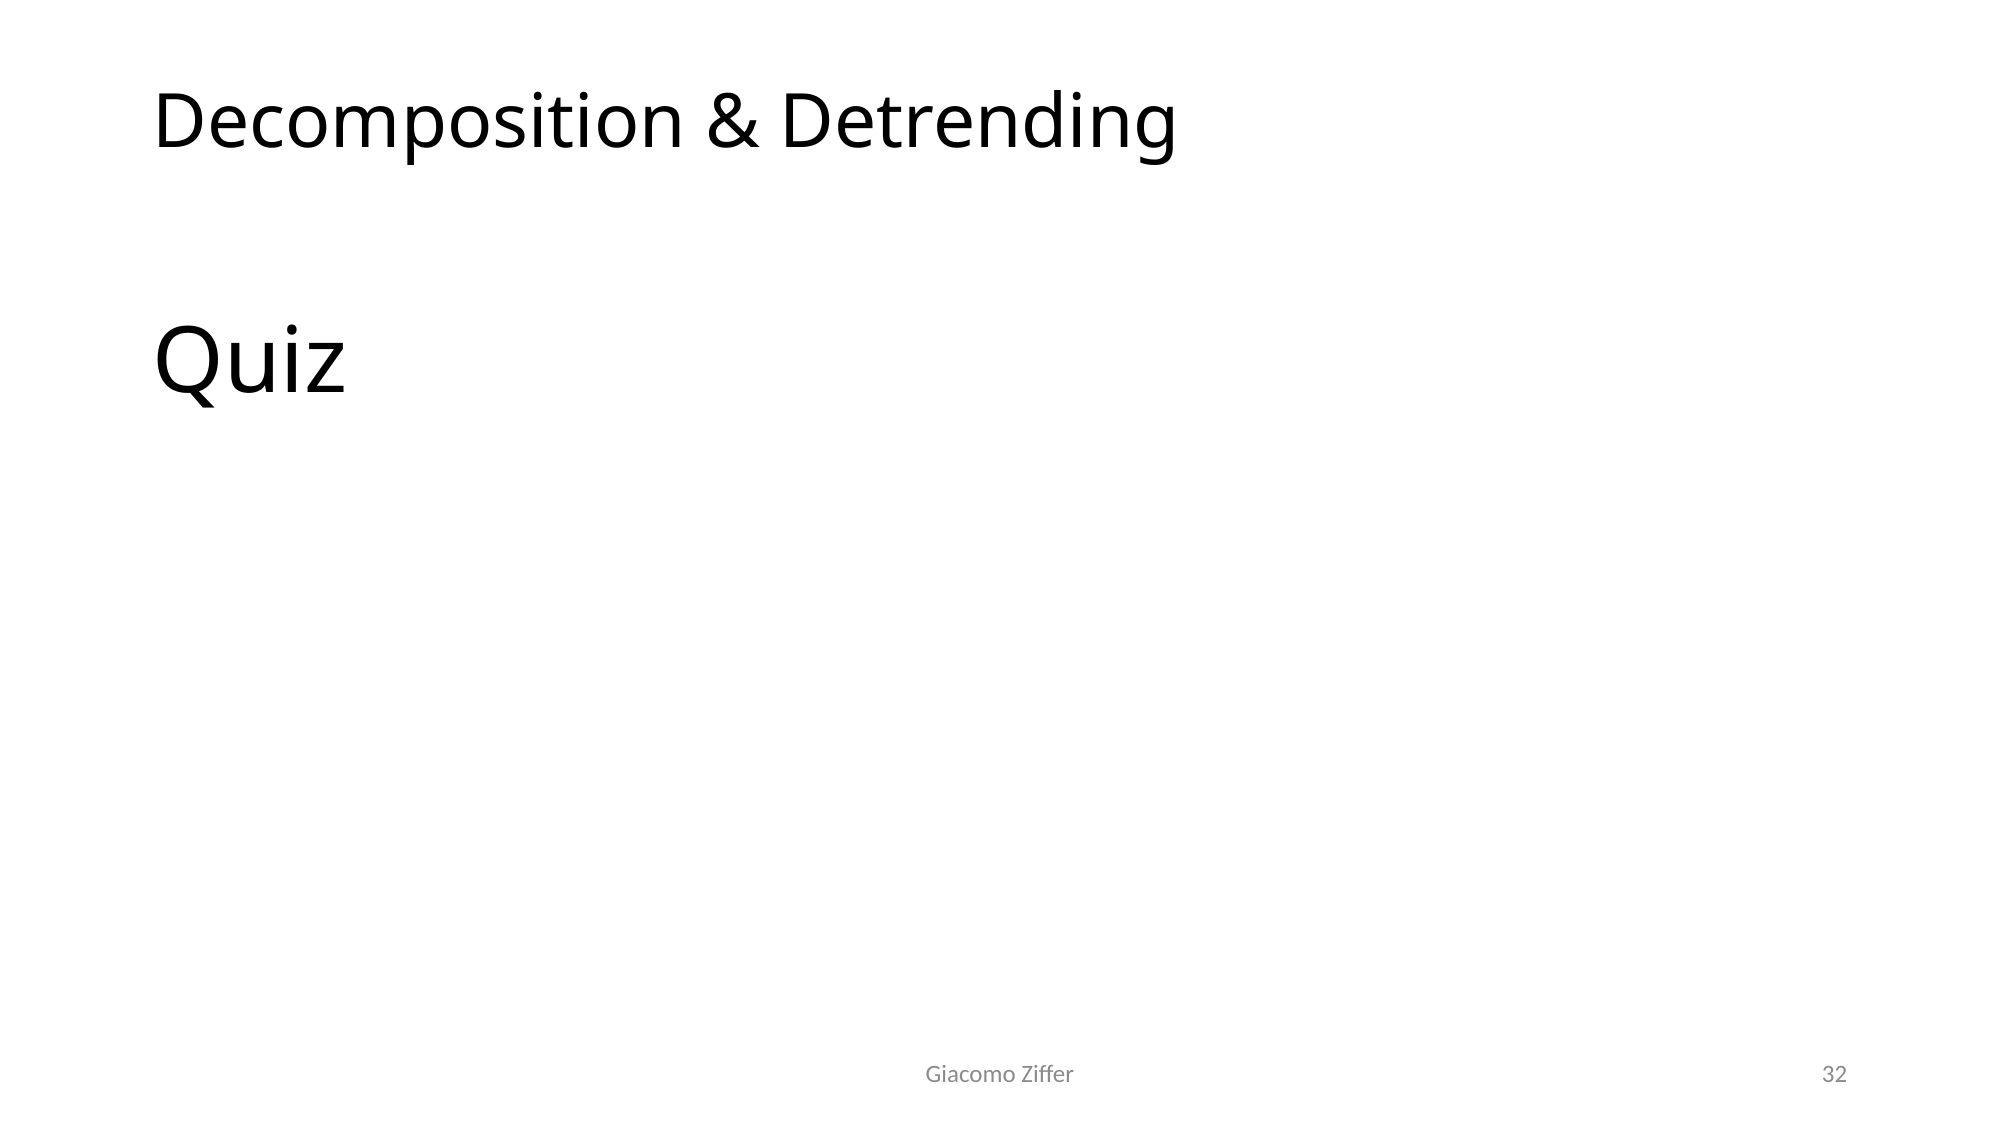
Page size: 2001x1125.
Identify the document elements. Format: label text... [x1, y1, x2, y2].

text_box Quiz [137, 253, 663, 472]
title Decomposition & Detrending [137, 59, 1863, 278]
slide_number 32 [1412, 1042, 1863, 1103]
